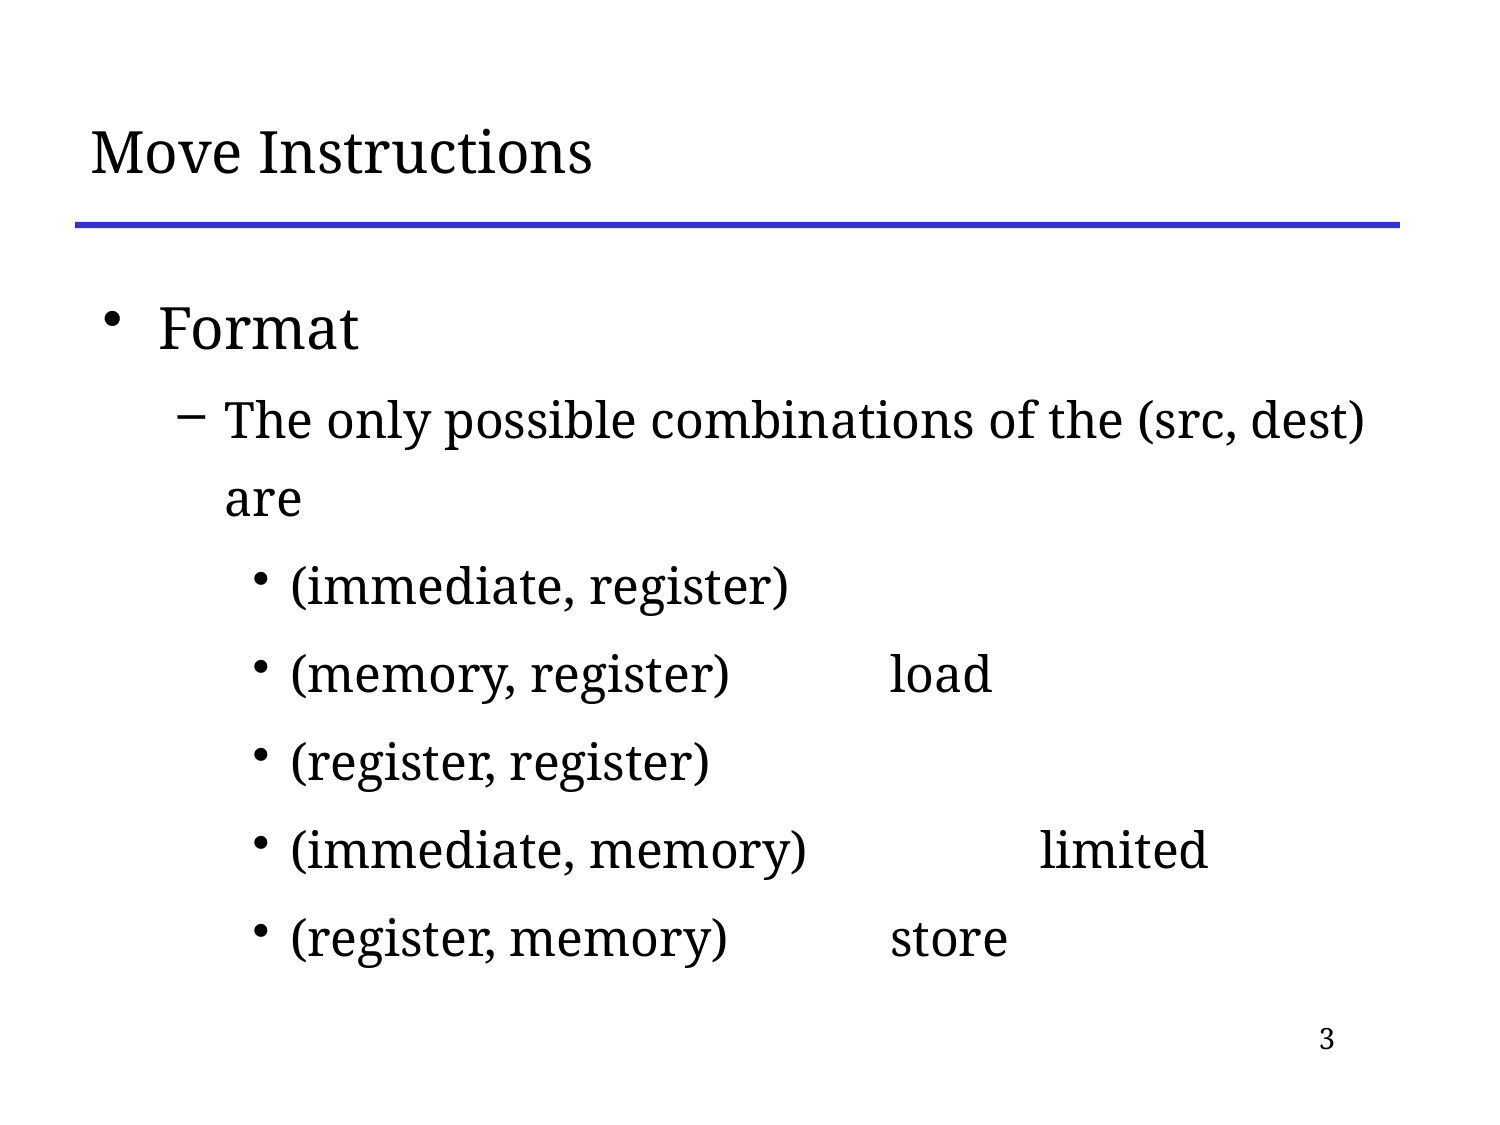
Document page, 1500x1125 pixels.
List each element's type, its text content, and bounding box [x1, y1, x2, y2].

list Format The only possible combinations of the (src, dest) are (immediate, register) (memory, register) load (register, register) (immediate, memory) limited (register, memory) store [87, 262, 1400, 988]
slide_number 3 [1137, 1012, 1351, 1088]
title Move Instructions [75, 75, 1400, 225]
